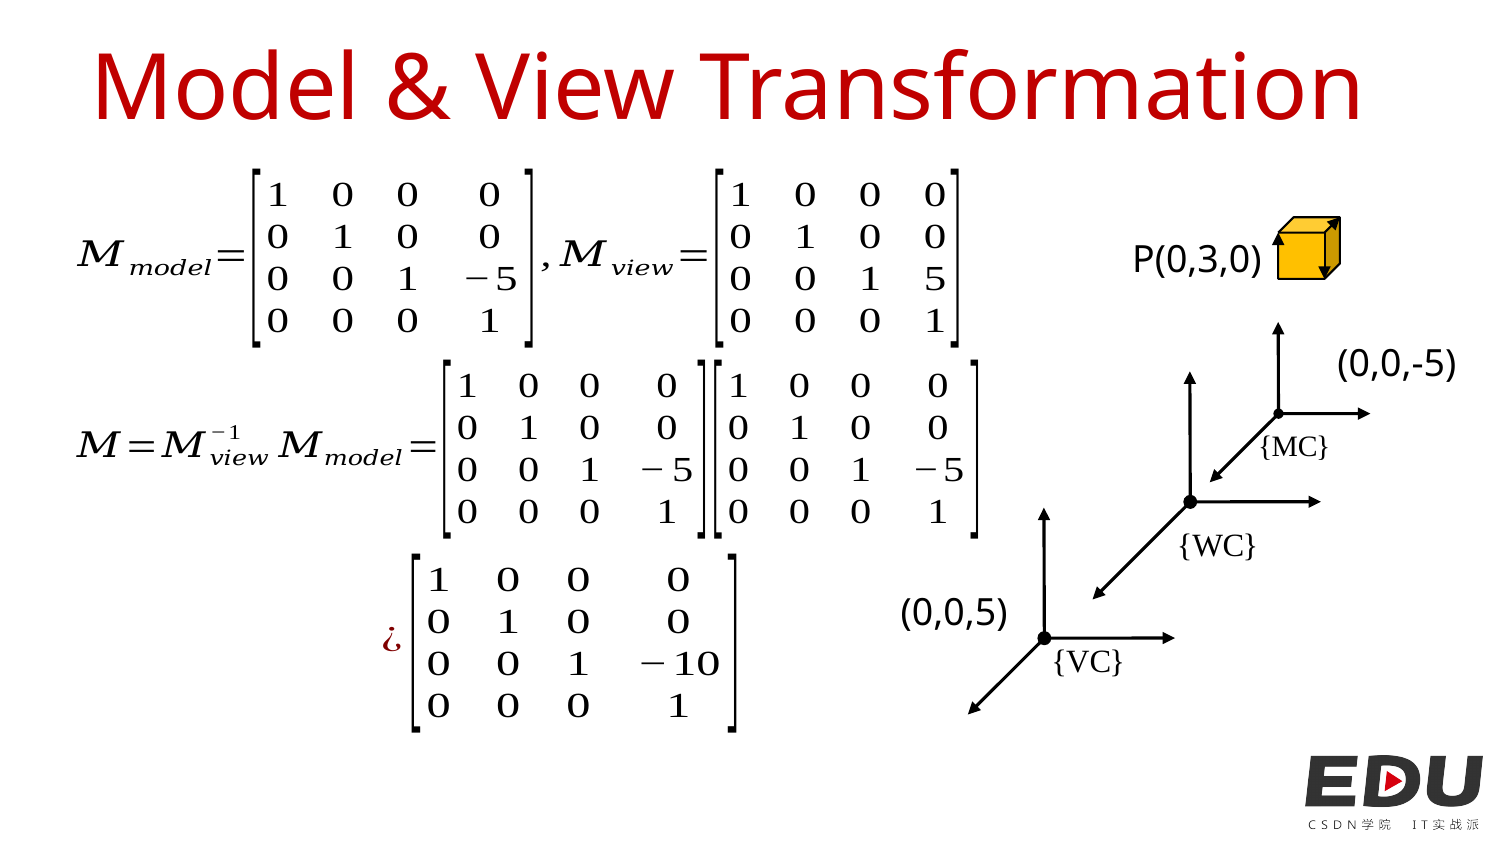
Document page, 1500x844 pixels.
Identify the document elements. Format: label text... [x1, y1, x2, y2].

text_box (0,0,-5) [1371, 331, 1472, 392]
title Model & View Transformation [75, 20, 1425, 137]
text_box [1092, 217, 1371, 600]
text_box [74, 185, 1425, 830]
picture [1305, 755, 1483, 830]
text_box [885, 507, 1176, 715]
